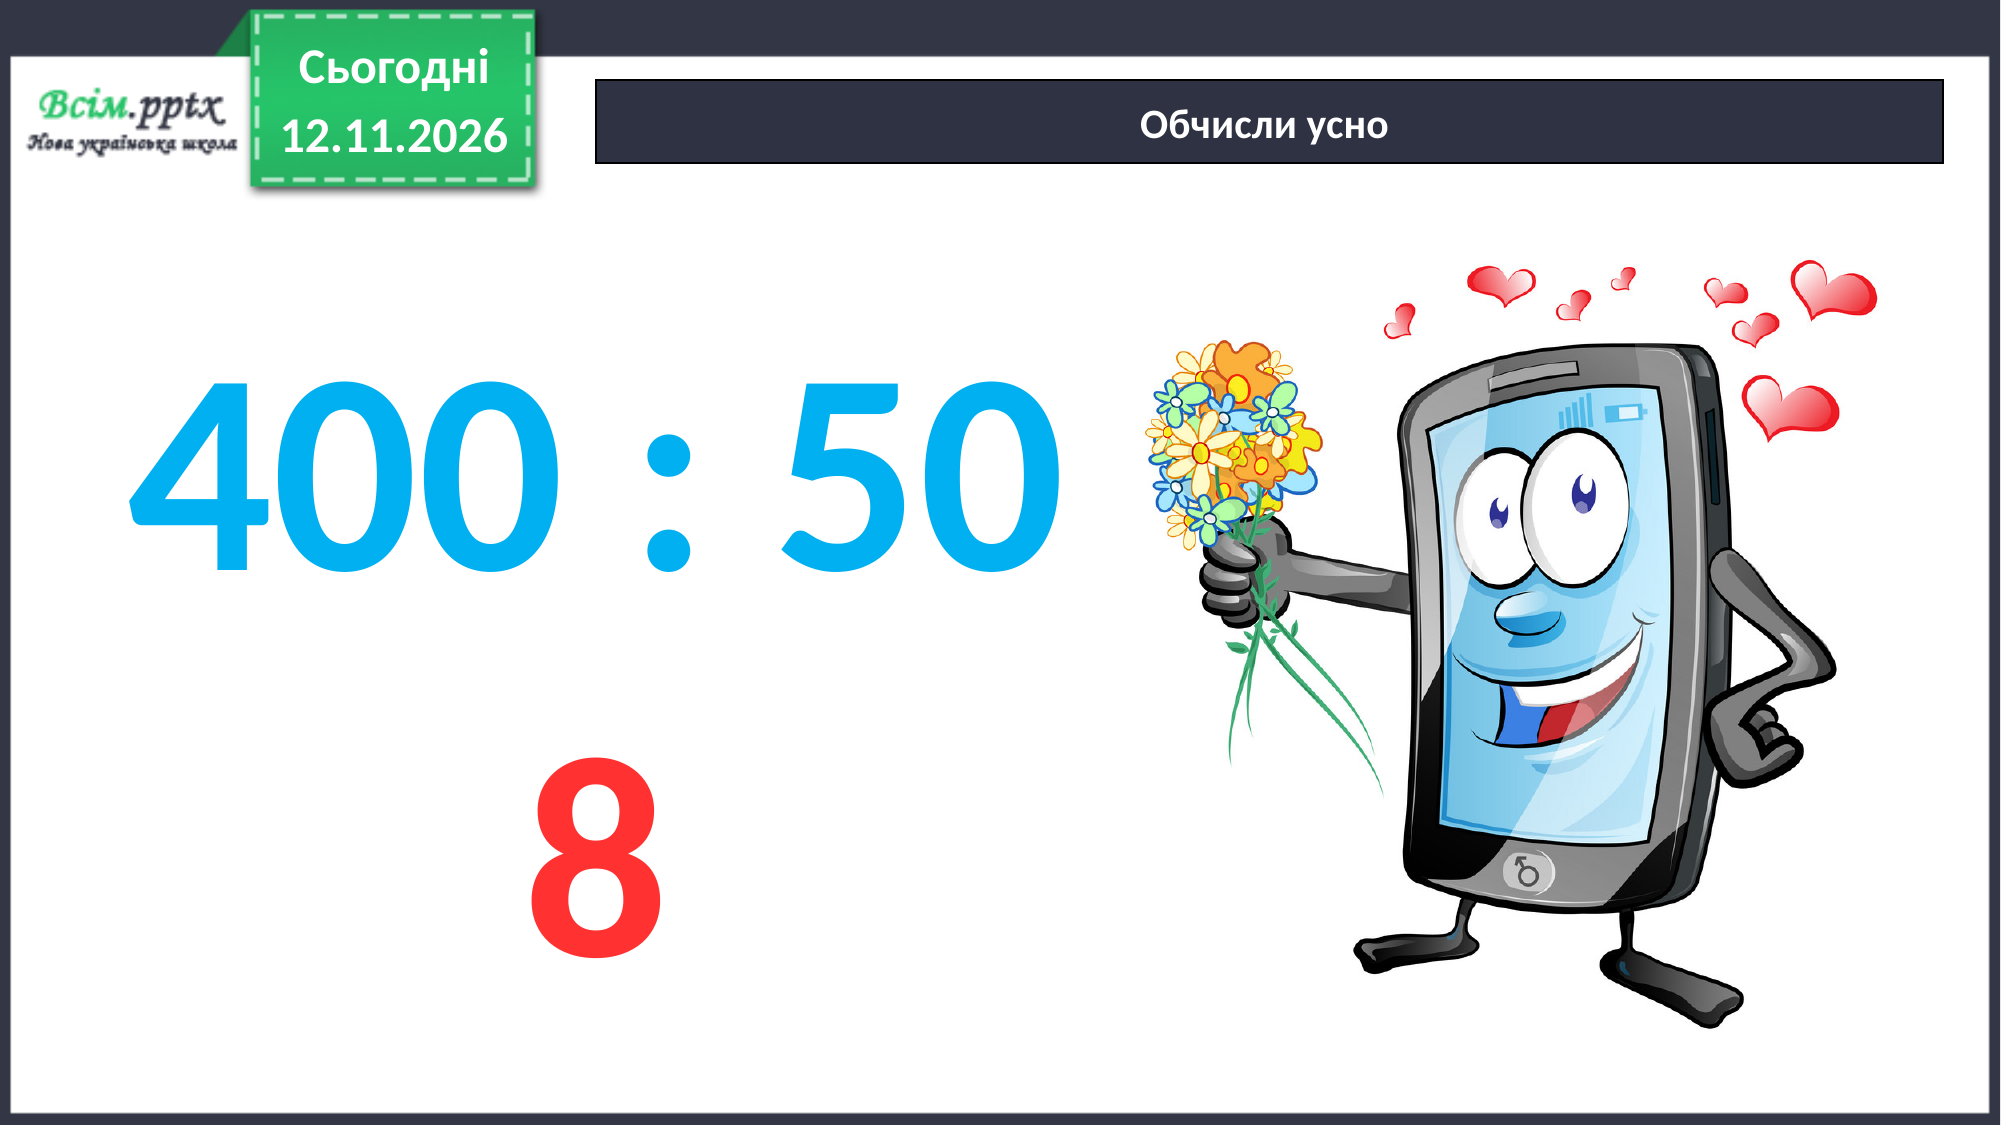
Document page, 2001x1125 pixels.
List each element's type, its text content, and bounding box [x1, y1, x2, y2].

text_box 8 [508, 661, 684, 1022]
text_box 22.02.2022 [263, 101, 524, 164]
text_box Обчисли усно [595, 79, 1944, 164]
text_box Сьогодні [284, 26, 535, 101]
text_box 400 : 50 [111, 275, 1081, 636]
picture [0, 0, 2001, 1125]
